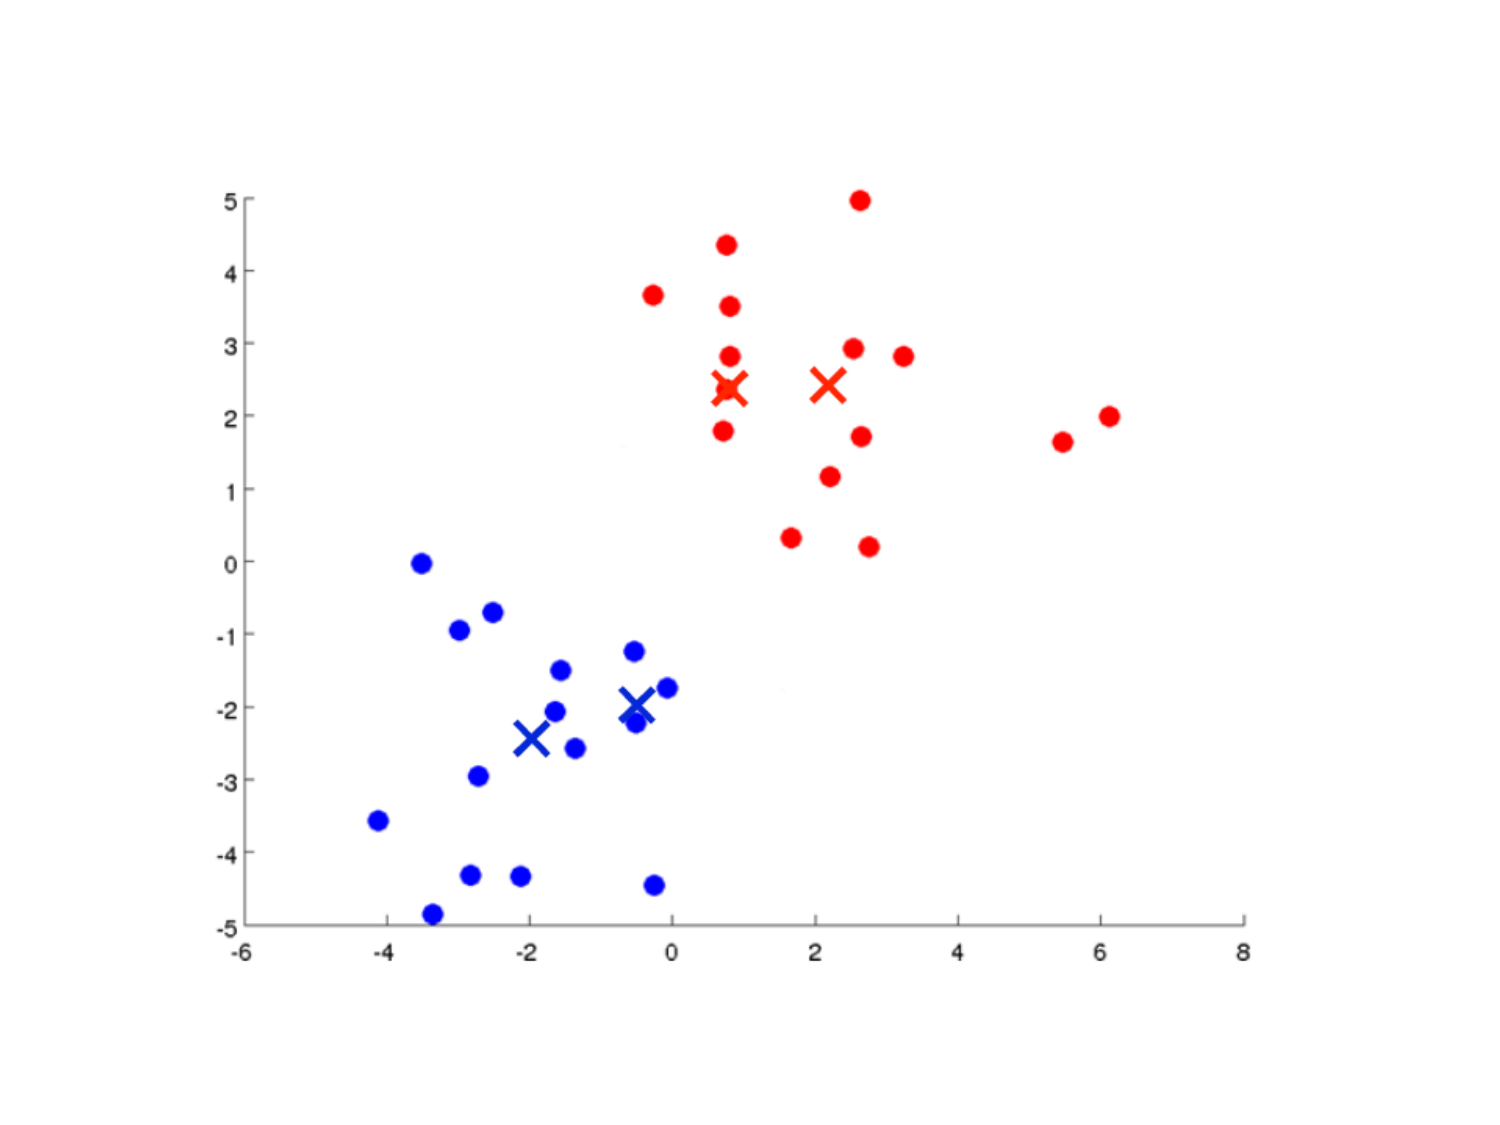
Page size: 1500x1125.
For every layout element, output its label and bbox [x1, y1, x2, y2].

picture [148, 116, 1352, 1008]
